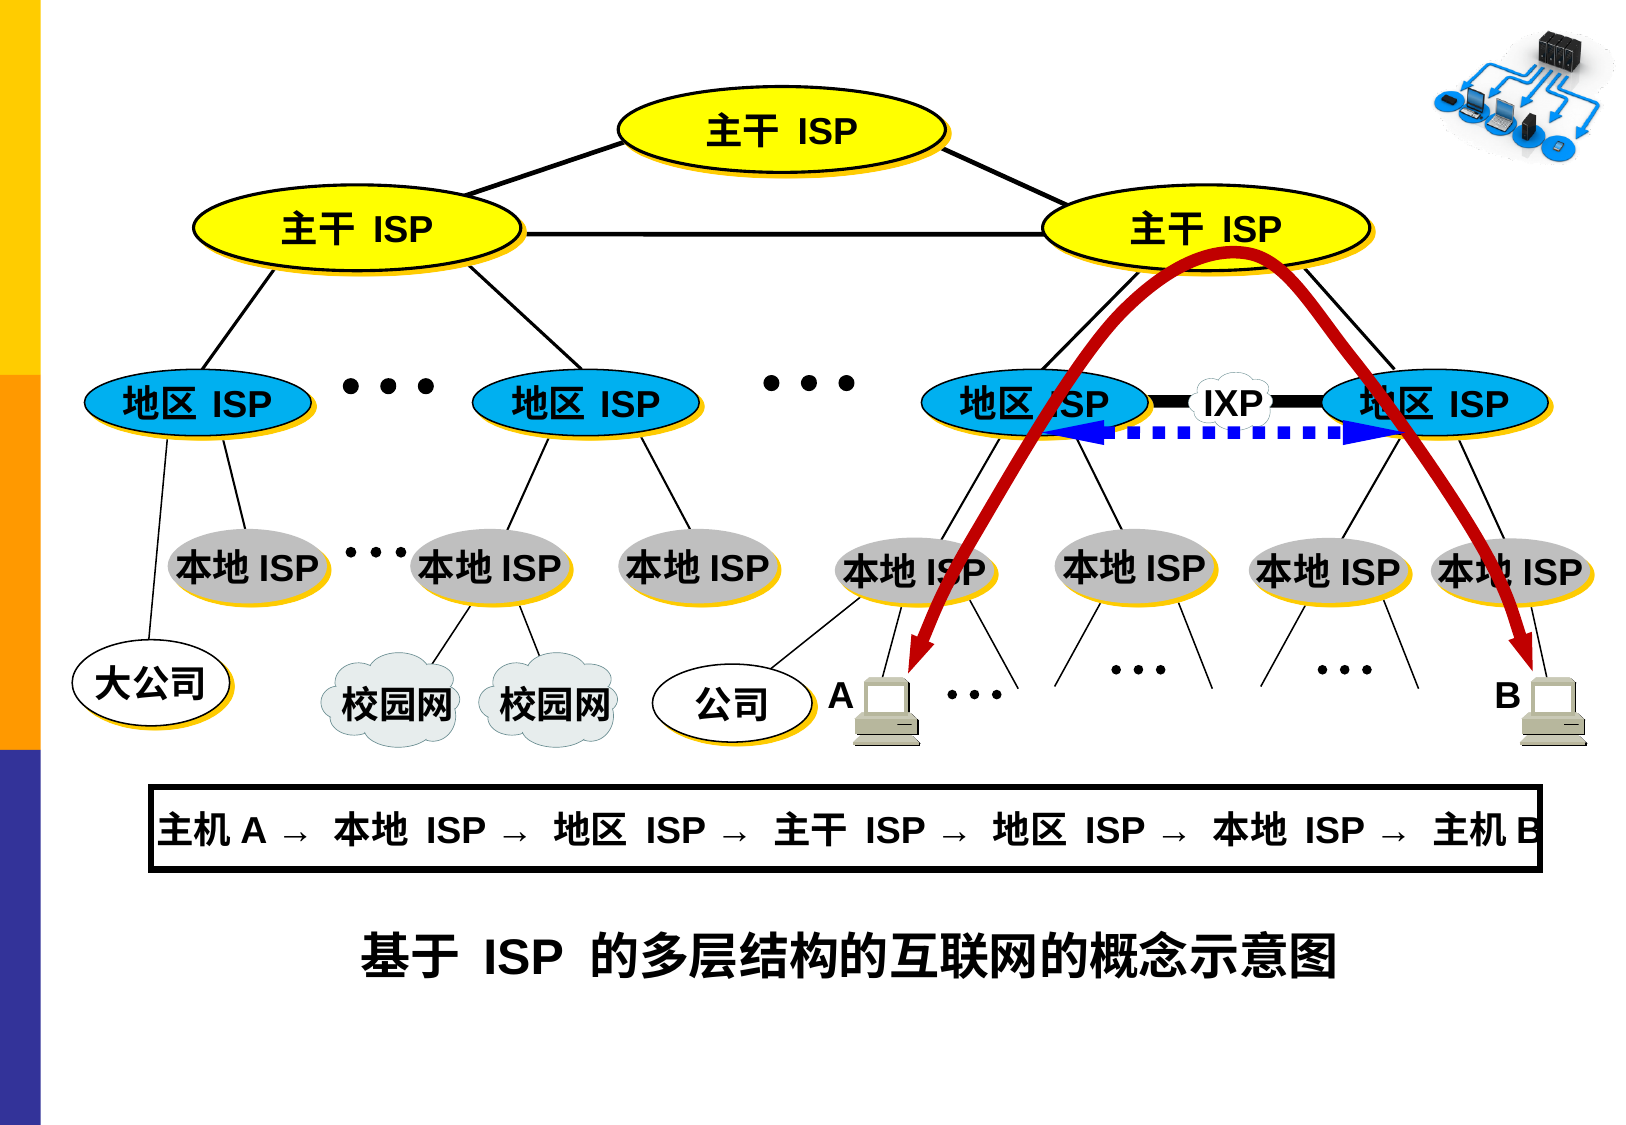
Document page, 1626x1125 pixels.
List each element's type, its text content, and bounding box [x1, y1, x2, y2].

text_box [150, 786, 1541, 870]
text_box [71, 86, 1591, 749]
picture [1431, 30, 1616, 165]
text_box 基于 ISP 的多层结构的互联网的概念示意图 [145, 916, 1554, 992]
